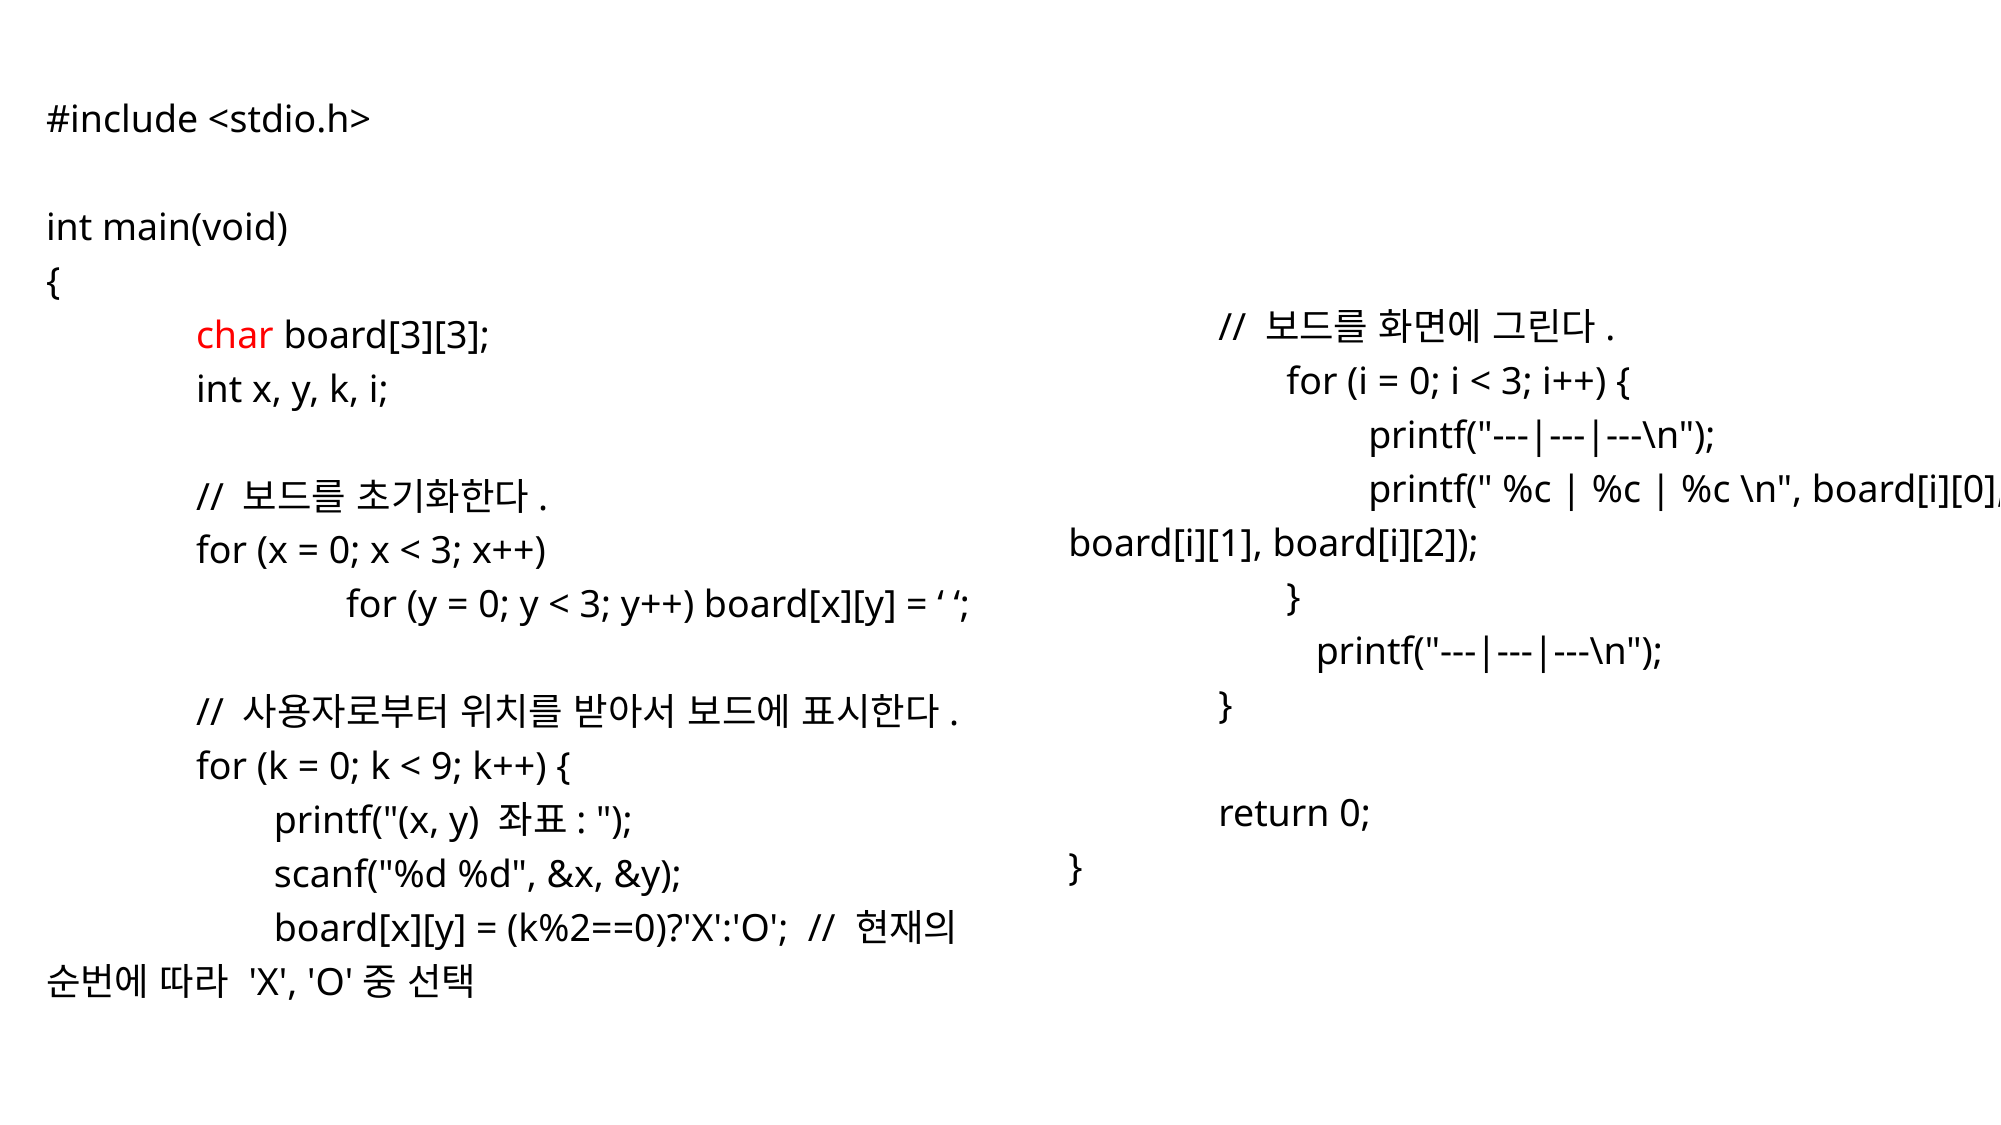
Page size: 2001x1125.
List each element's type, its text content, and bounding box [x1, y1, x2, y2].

text_box #include <stdio.h> int main(void) { char board[3][3]; int x, y, k, i; // 보드를 초기화한다. for (x = 0; x < 3; x++) for (y = 0; y < 3; y++) board[x][y] = ‘ ‘; // 사용자로부터 위치를 받아서 보드에 표시한다. for (k = 0; k < 9; k++) { printf("(x, y) 좌표: "); scanf("%d %d", &x, &y); board[x][y] = (k%2==0)?'X':'O'; // 현재의 순번에 따라 'X', 'O'중 선택 [31, 78, 1032, 1065]
text_box // 보드를 화면에 그린다. for (i = 0; i < 3; i++) { printf("---|---|---\n"); printf(" %c | %c | %c \n", board[i][0], board[i][1], board[i][2]); } printf("---|---|---\n"); } return 0; } [1053, 241, 2000, 896]
